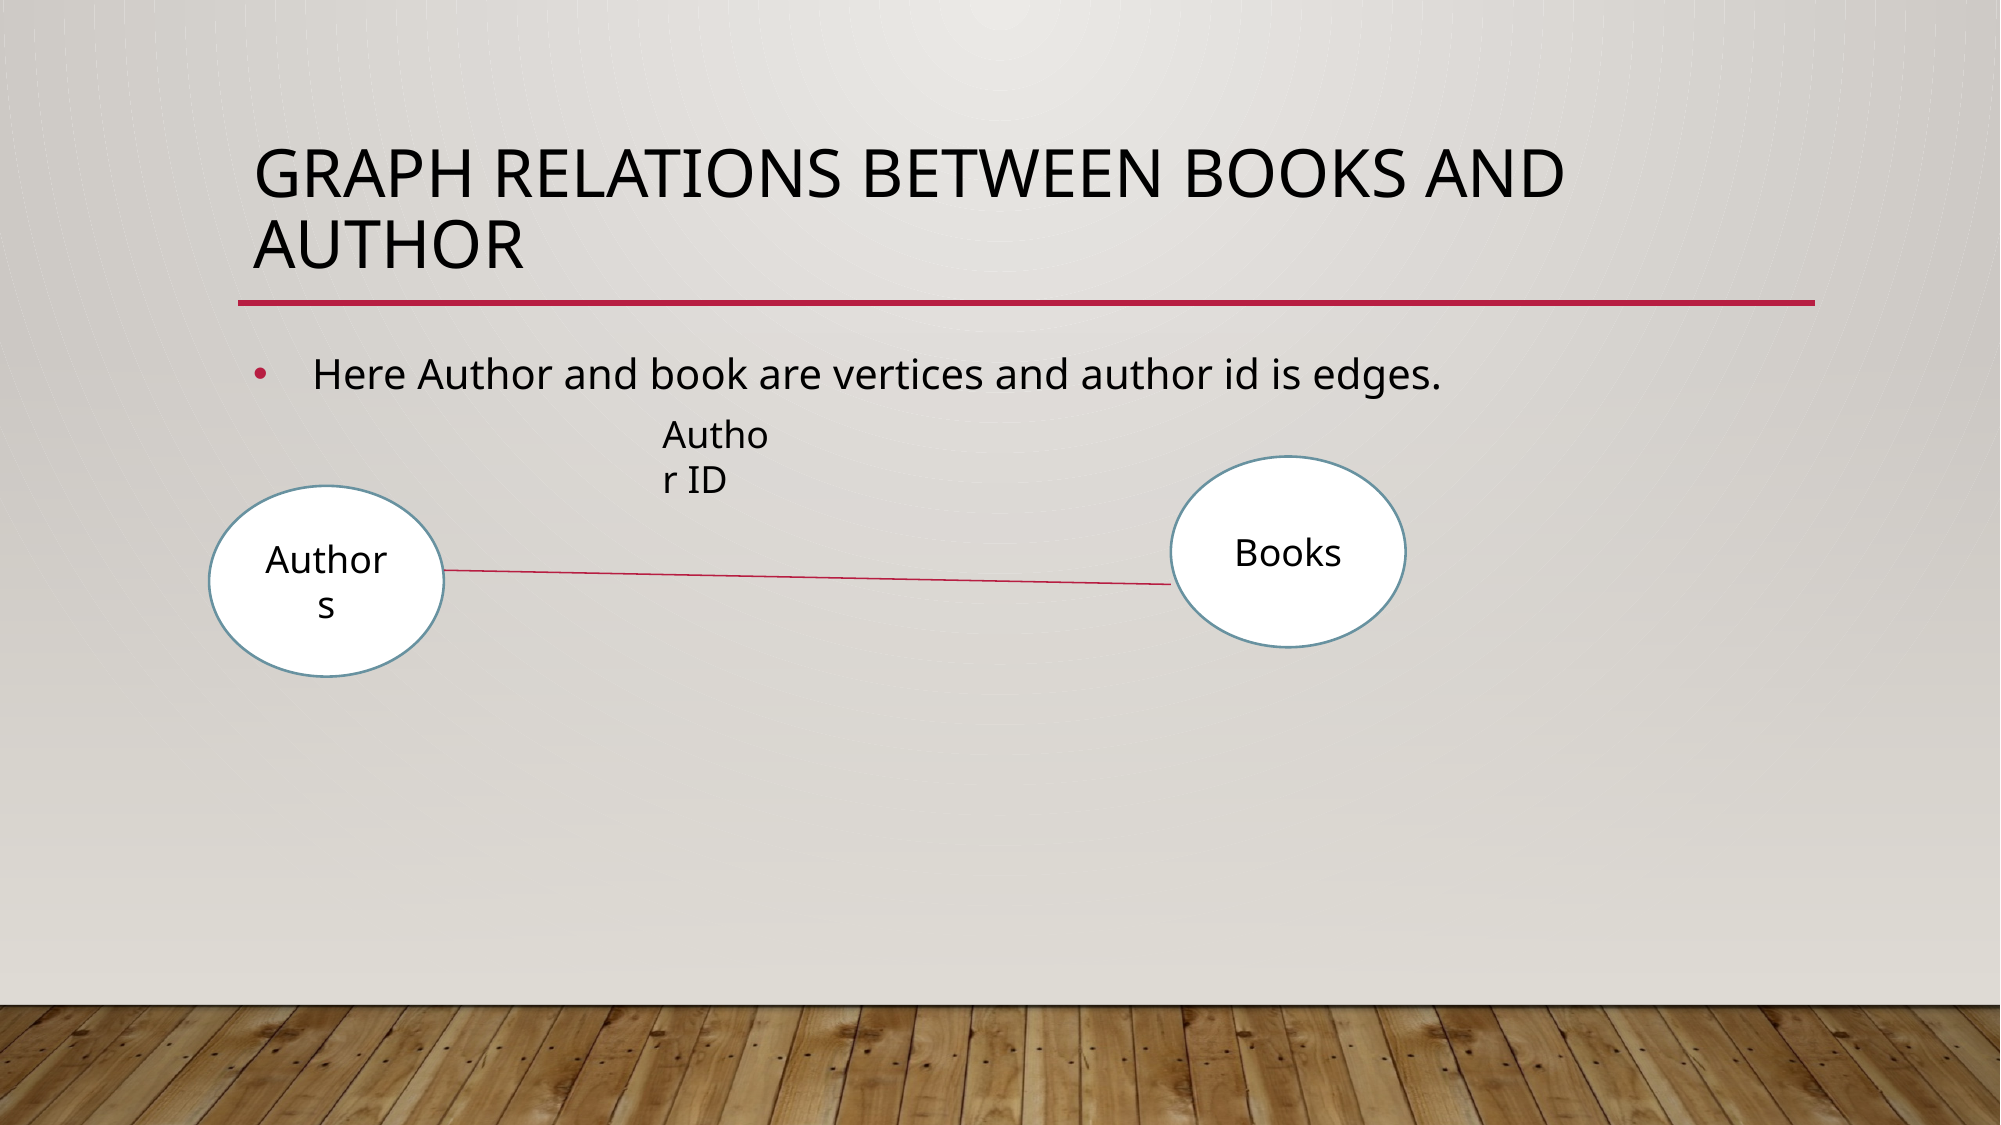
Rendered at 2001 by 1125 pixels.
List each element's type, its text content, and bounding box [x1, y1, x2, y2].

list Here Author and book are vertices and author id is edges. [238, 330, 1814, 897]
picture [0, 1005, 2000, 1125]
text_box Books [1169, 455, 1407, 649]
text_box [443, 569, 1171, 585]
title Graph Relations between books and author [238, 131, 1814, 305]
text_box Authors [207, 484, 446, 678]
text_box Author ID [647, 403, 798, 509]
